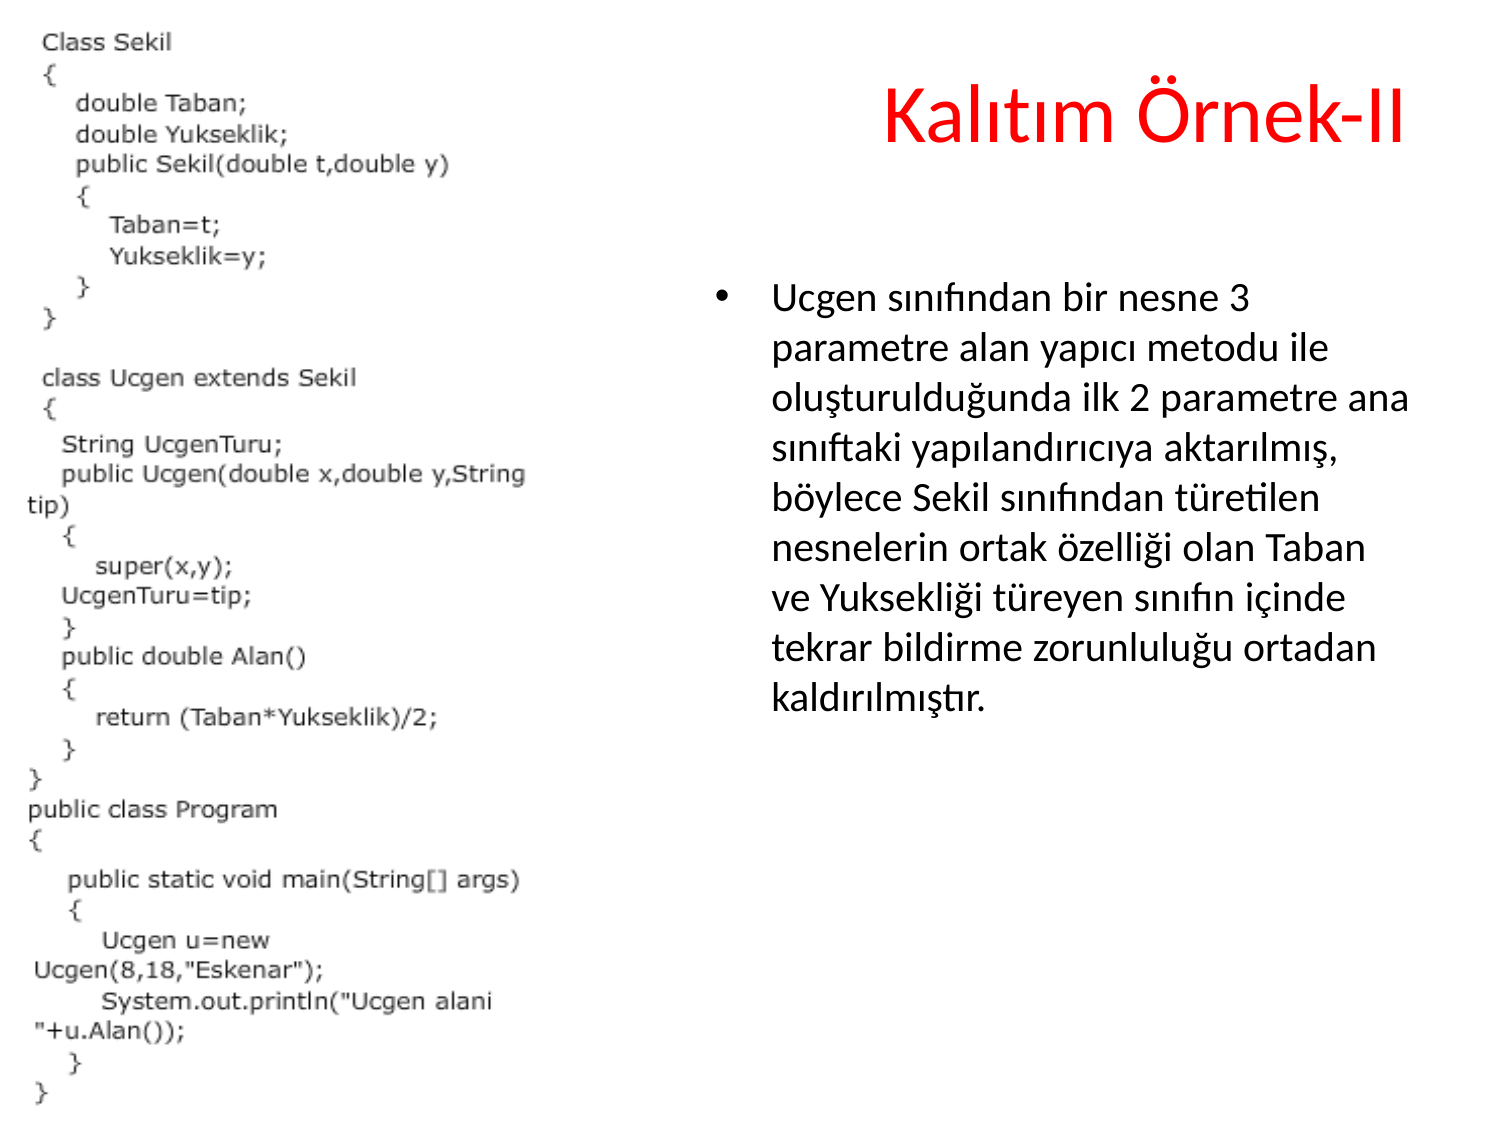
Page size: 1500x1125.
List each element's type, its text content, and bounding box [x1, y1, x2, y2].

picture [24, 25, 588, 1113]
list Ucgen sınıfından bir nesne 3 parametre alan yapıcı metodu ile oluşturulduğunda ilk 2 parametre ana sınıftaki yapılandırıcıya aktarılmış, böylece Sekil sınıfından türetilen nesnelerin ortak özelliği olan Taban ve Yuksekliği türeyen sınıfın içinde tekrar bildirme zorunluluğu ortadan kaldırılmıştır. [699, 262, 1425, 1005]
title Kalıtım Örnek-II [832, 45, 1459, 173]
